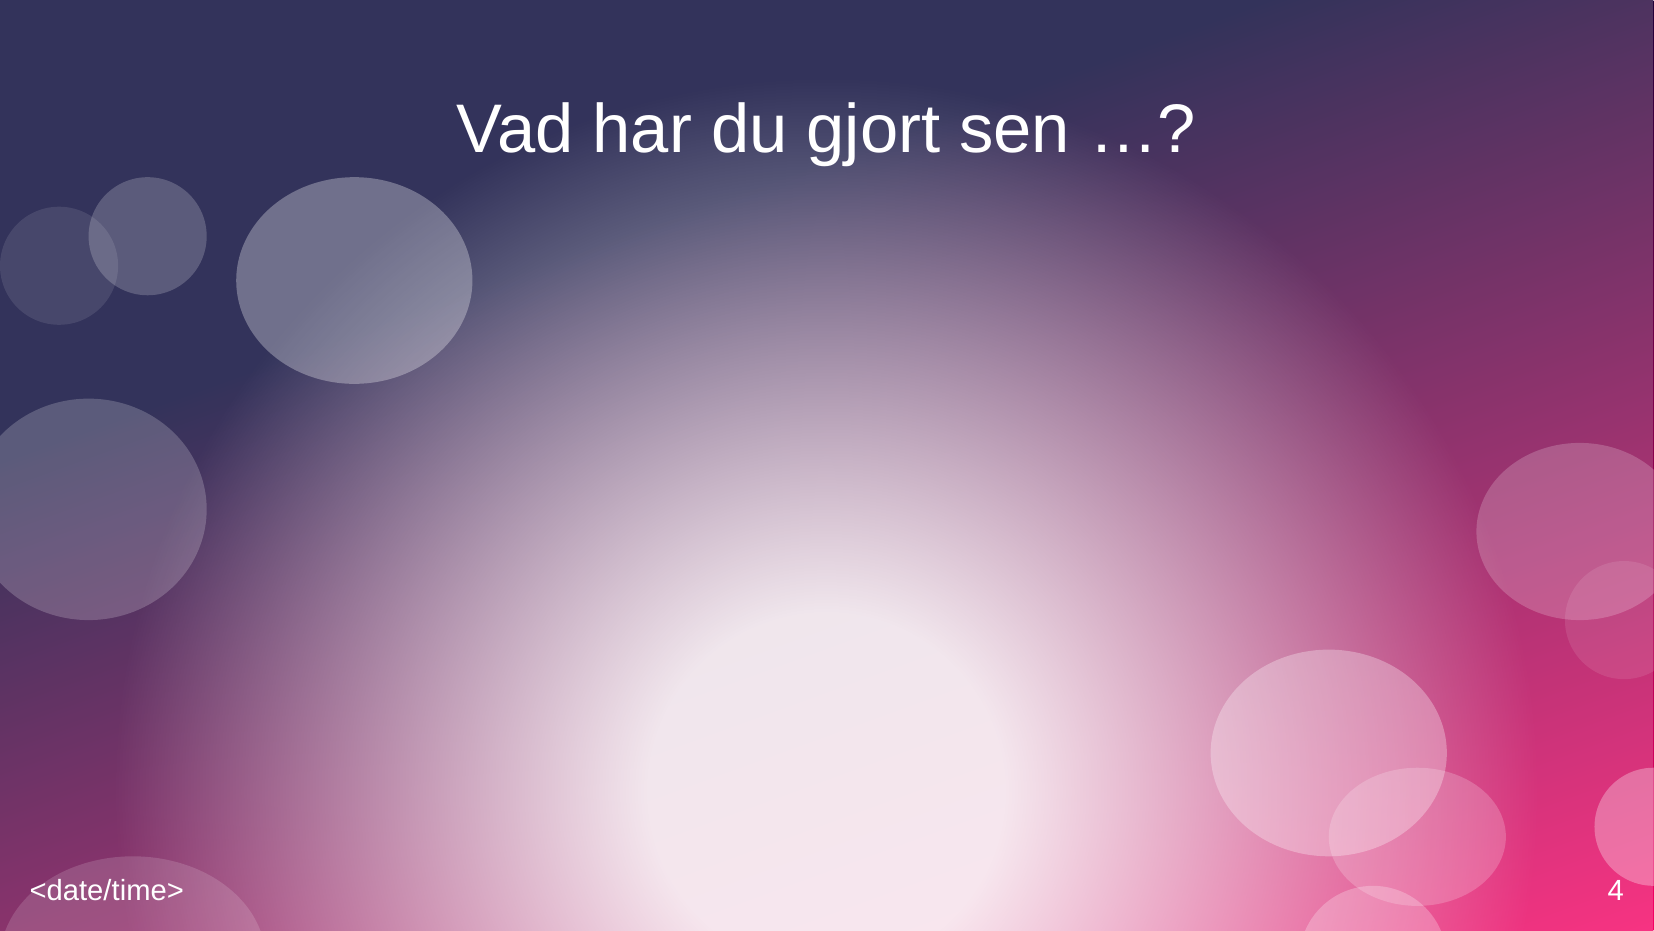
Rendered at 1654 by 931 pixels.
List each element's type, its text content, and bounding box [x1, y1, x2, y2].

title Vad har du gjort sen …? [88, 44, 1565, 207]
